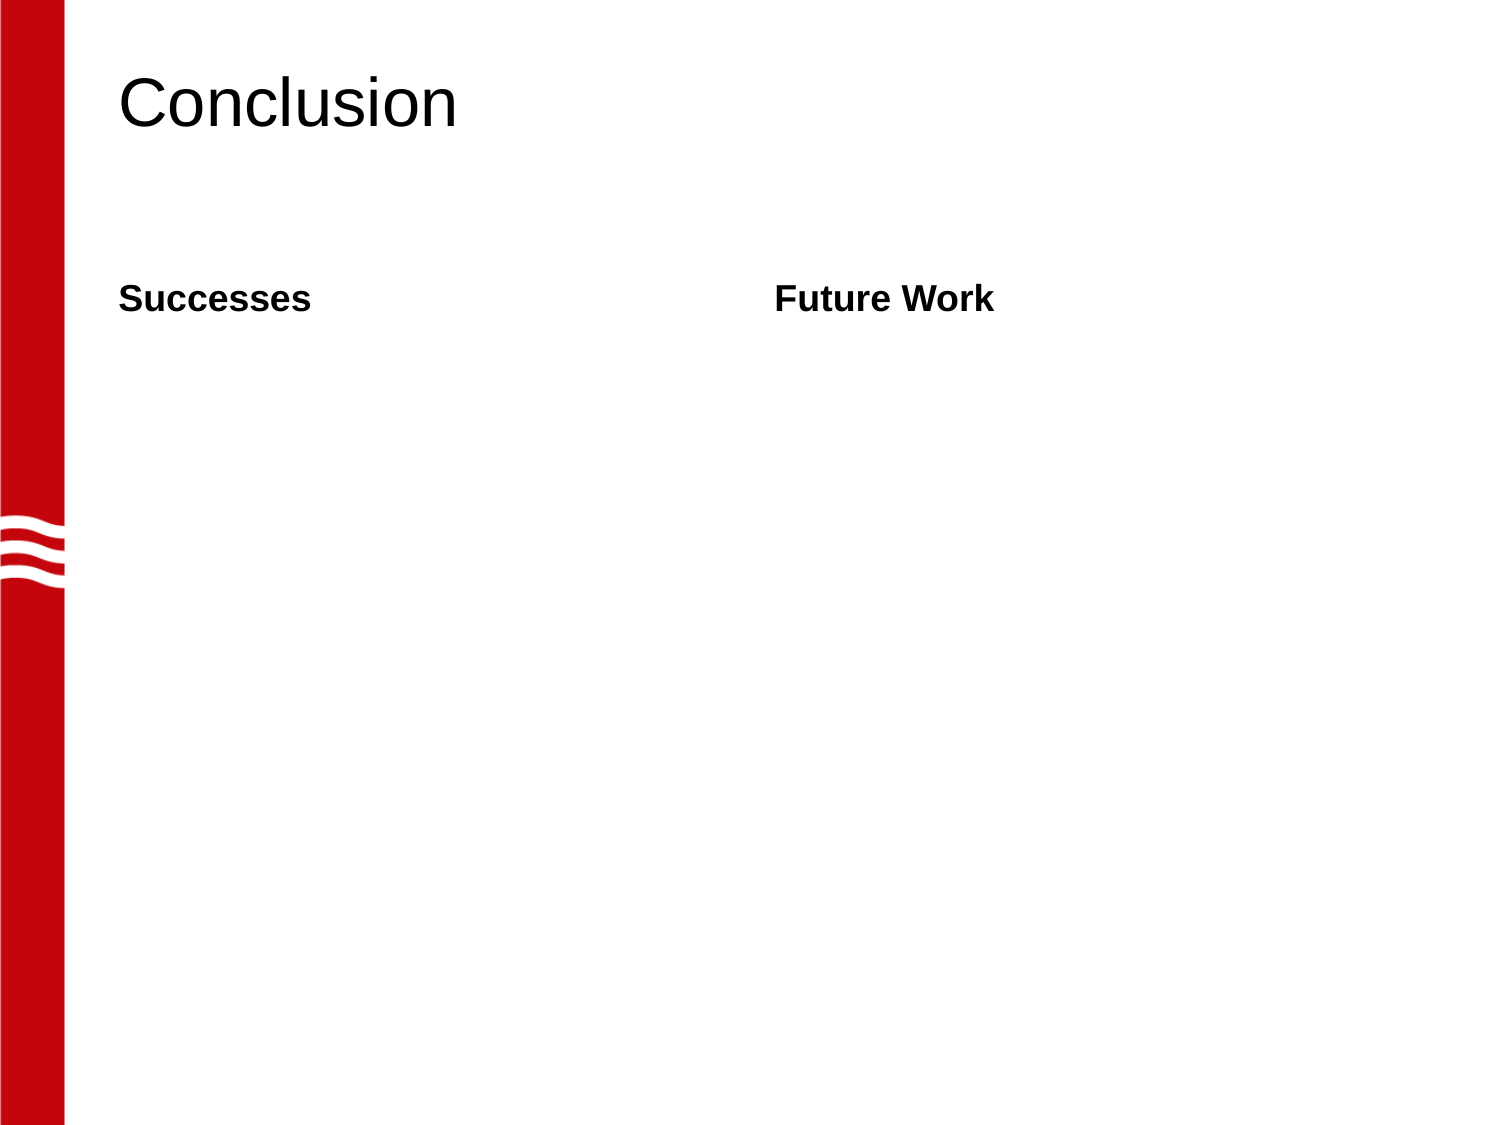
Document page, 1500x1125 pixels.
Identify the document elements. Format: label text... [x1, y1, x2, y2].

list Successes [103, 191, 738, 327]
picture [0, 0, 1500, 1125]
list Future Work [759, 191, 1398, 327]
title Conclusion [103, 51, 1398, 157]
